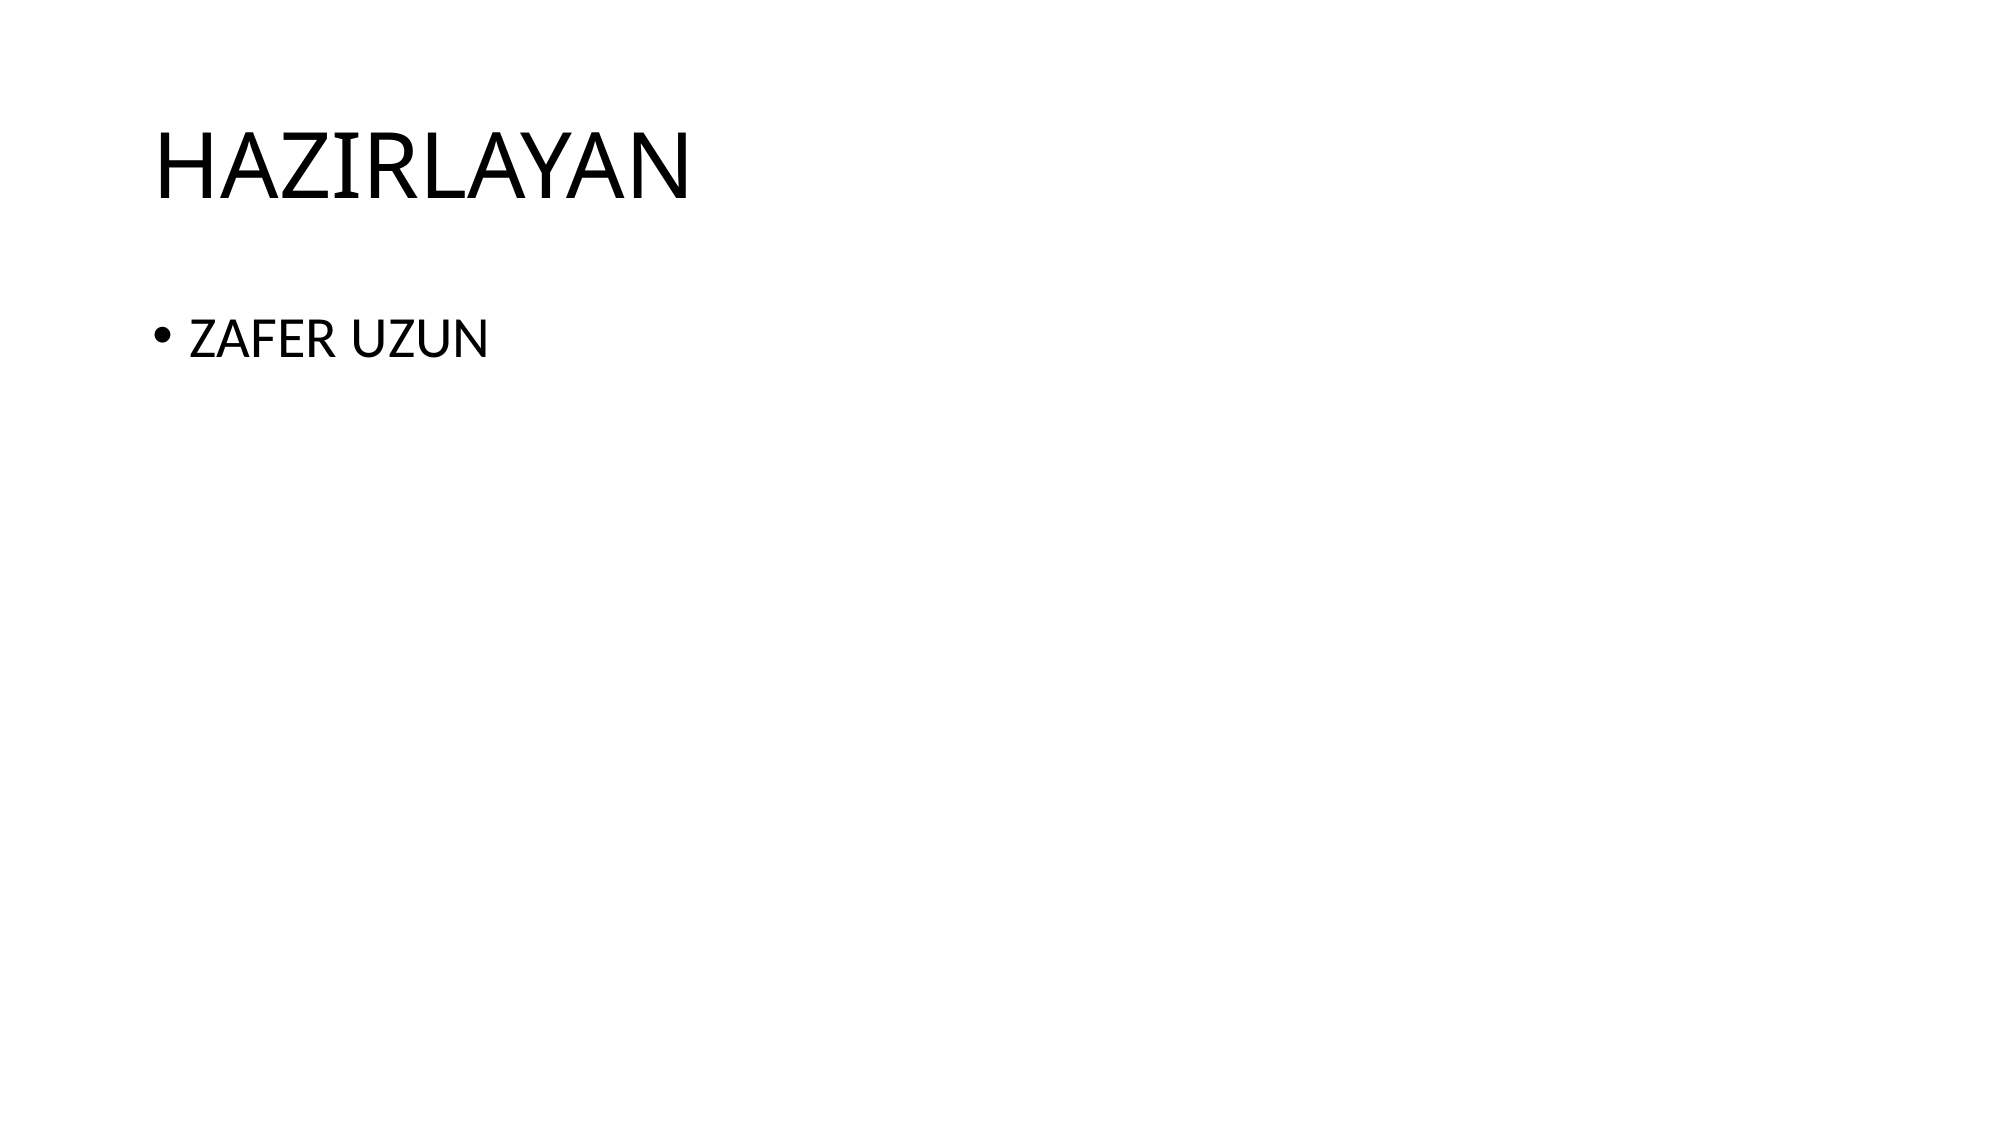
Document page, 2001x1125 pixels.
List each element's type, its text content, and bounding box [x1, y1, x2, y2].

title HAZIRLAYAN [137, 59, 1863, 278]
list ZAFER UZUN [137, 299, 1863, 1014]
